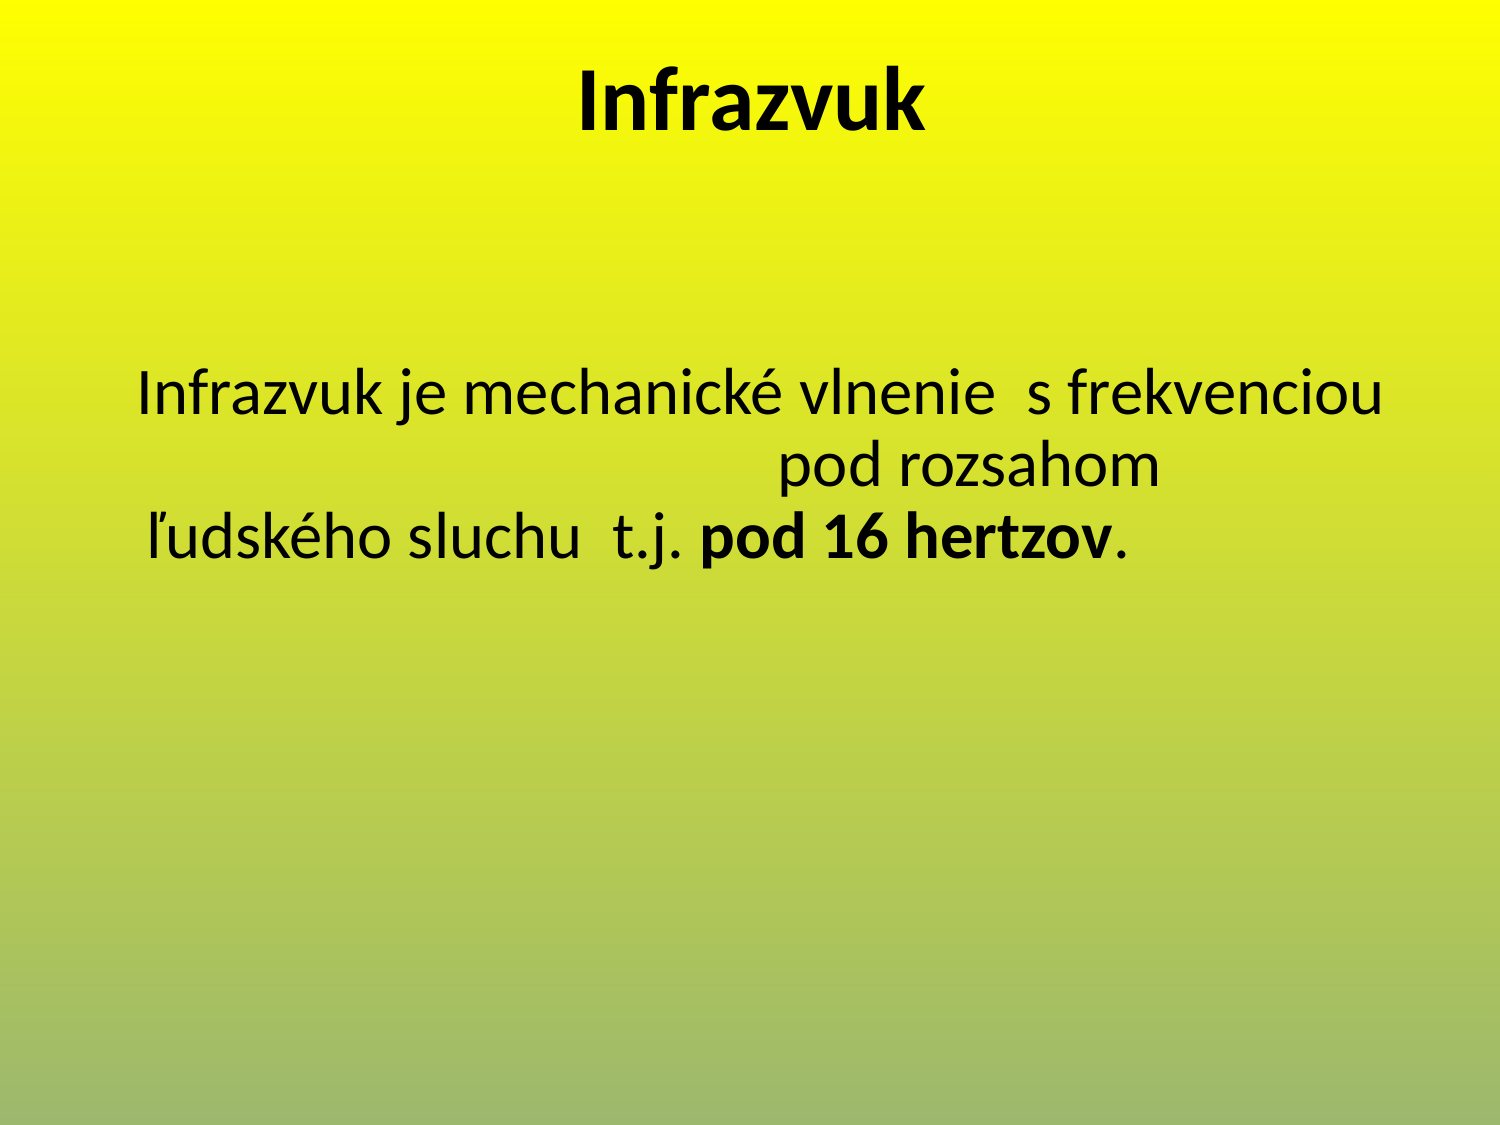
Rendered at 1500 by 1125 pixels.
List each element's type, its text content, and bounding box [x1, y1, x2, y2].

title Infrazvuk [76, 0, 1427, 188]
list Infrazvuk je mechanické vlnenie s frekvenciou pod rozsahom ľudského sluchu t.j. pod 16 hertzov. [76, 349, 1427, 681]
